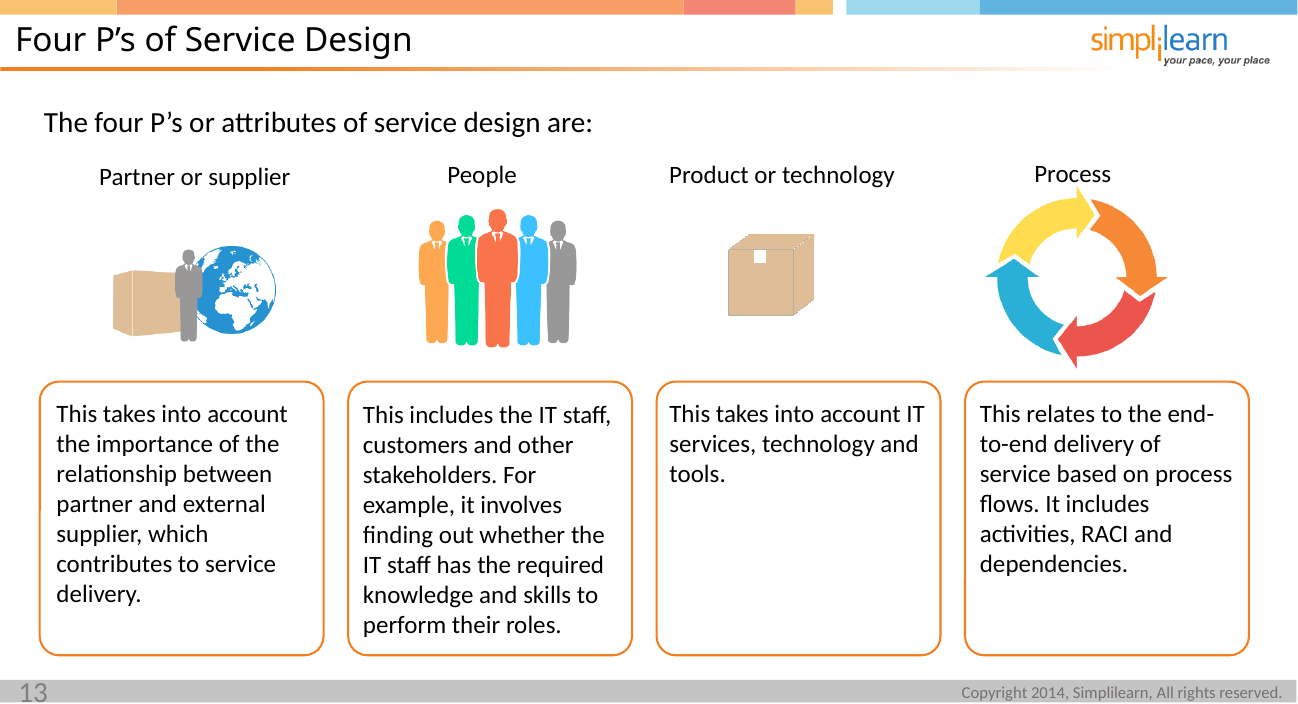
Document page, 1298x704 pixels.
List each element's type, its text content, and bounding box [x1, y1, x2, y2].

text_box Process [943, 150, 1203, 195]
text_box [655, 396, 942, 657]
text_box This includes the IT staff, customers and other stakeholders. For example, it involves finding out whether the IT staff has the required knowledge and skills to perform their roles. [348, 391, 631, 675]
picture [414, 201, 583, 361]
text_box This takes into account the importance of the relationship between partner and external supplier, which contributes to service delivery. [41, 390, 324, 644]
text_box This takes into account IT services, technology and tools. [654, 390, 941, 524]
picture [1089, 15, 1270, 71]
picture [692, 197, 871, 368]
text_box This relates to the end-to-end delivery of service based on process flows. It includes activities, RACI and dependencies. [965, 390, 1251, 644]
picture [978, 180, 1177, 375]
text_box [349, 380, 631, 391]
list Four P’s of Service Design [0, 14, 1062, 67]
text_box People [378, 151, 586, 197]
text_box [967, 380, 1247, 390]
slide_number 13 [3, 665, 98, 703]
text_box Partner or supplier [61, 153, 329, 198]
text_box [658, 380, 939, 390]
list The four P’s or attributes of service design are: [29, 96, 1269, 656]
text_box Product or technology [635, 151, 929, 197]
picture [98, 201, 324, 357]
text_box [41, 380, 322, 390]
text_box [965, 644, 1249, 657]
text_box [38, 391, 323, 657]
